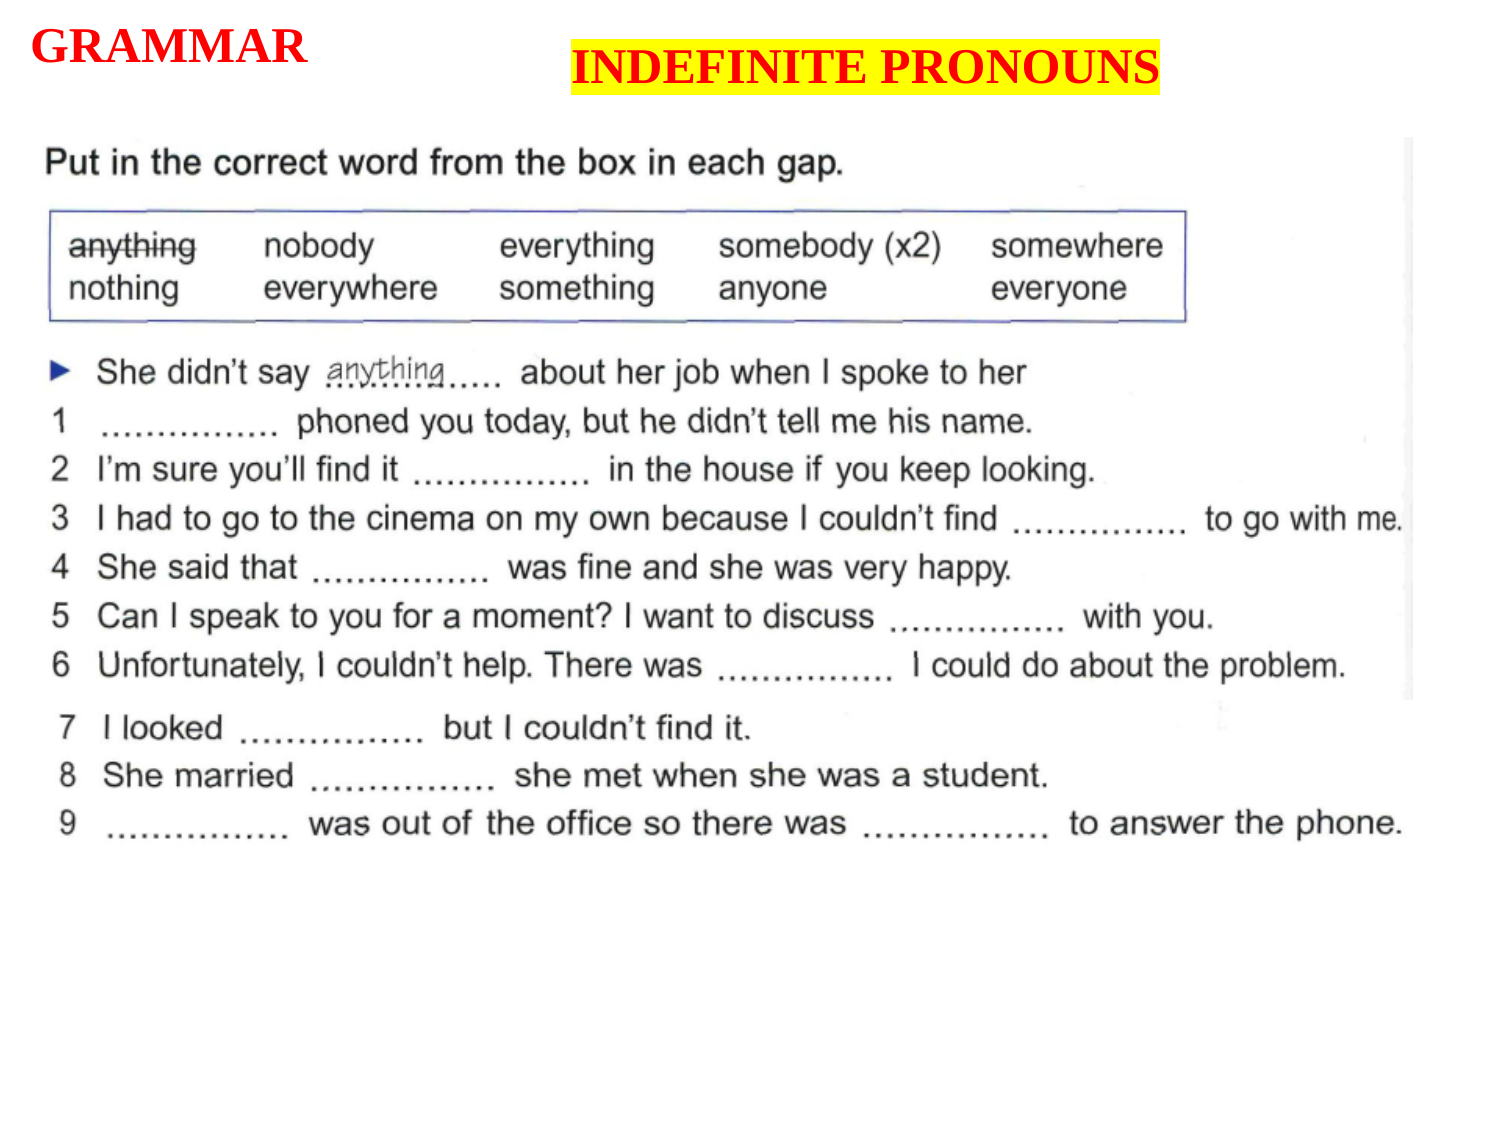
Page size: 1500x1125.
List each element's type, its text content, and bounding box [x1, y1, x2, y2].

text_box INDEFINITE PRONOUNS [500, 26, 1232, 102]
text_box GRAMMAR [0, 4, 363, 80]
picture [37, 137, 1413, 852]
